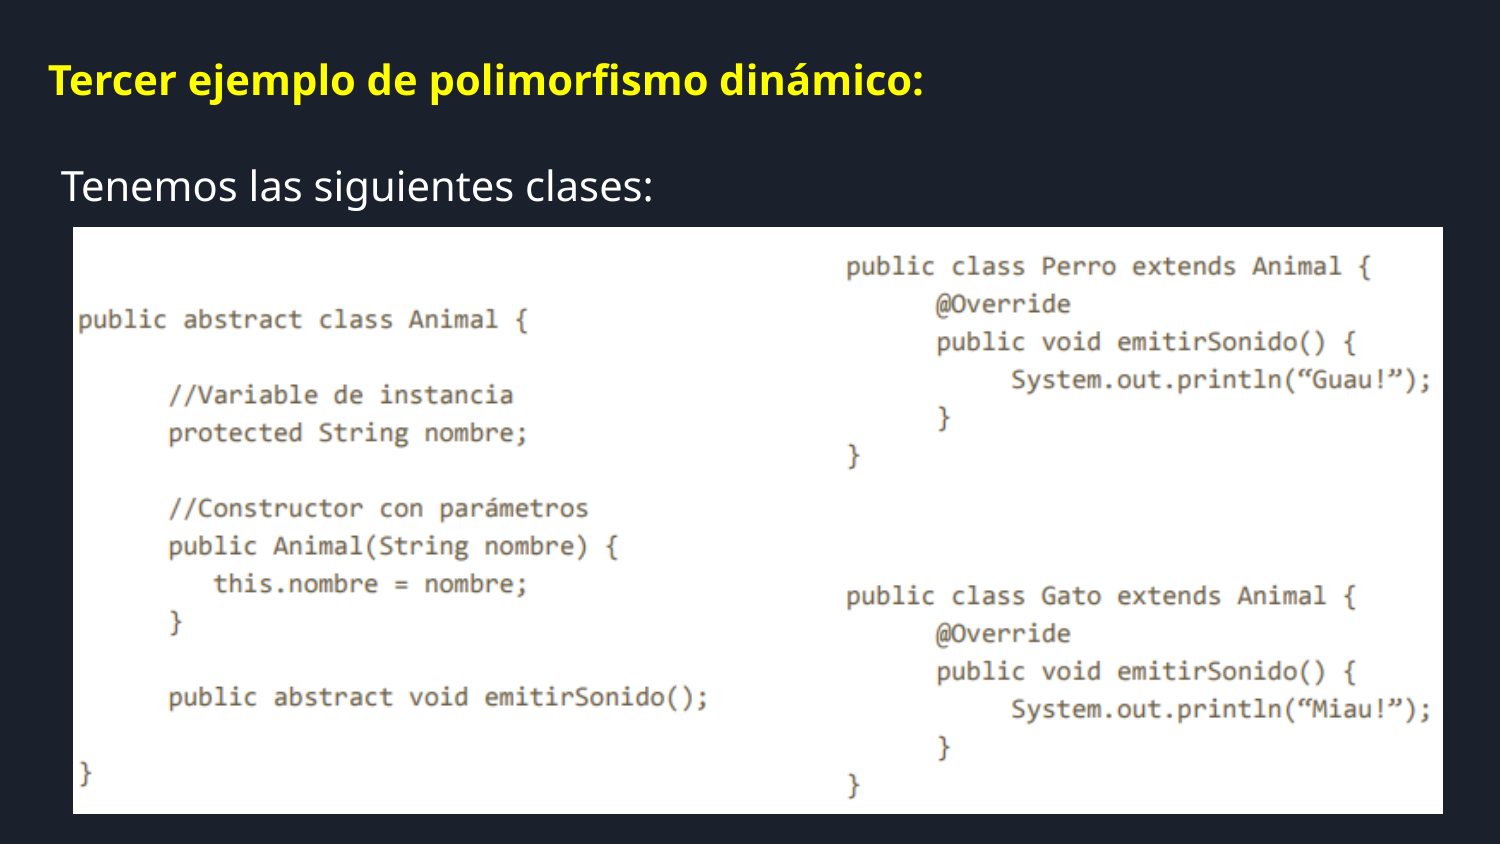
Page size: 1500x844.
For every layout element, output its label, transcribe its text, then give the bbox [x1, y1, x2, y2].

picture [73, 227, 1443, 814]
text_box Tercer ejemplo de polimorfismo dinámico: [32, 13, 1232, 119]
text_box Tenemos las siguientes clases: [45, 119, 1245, 225]
